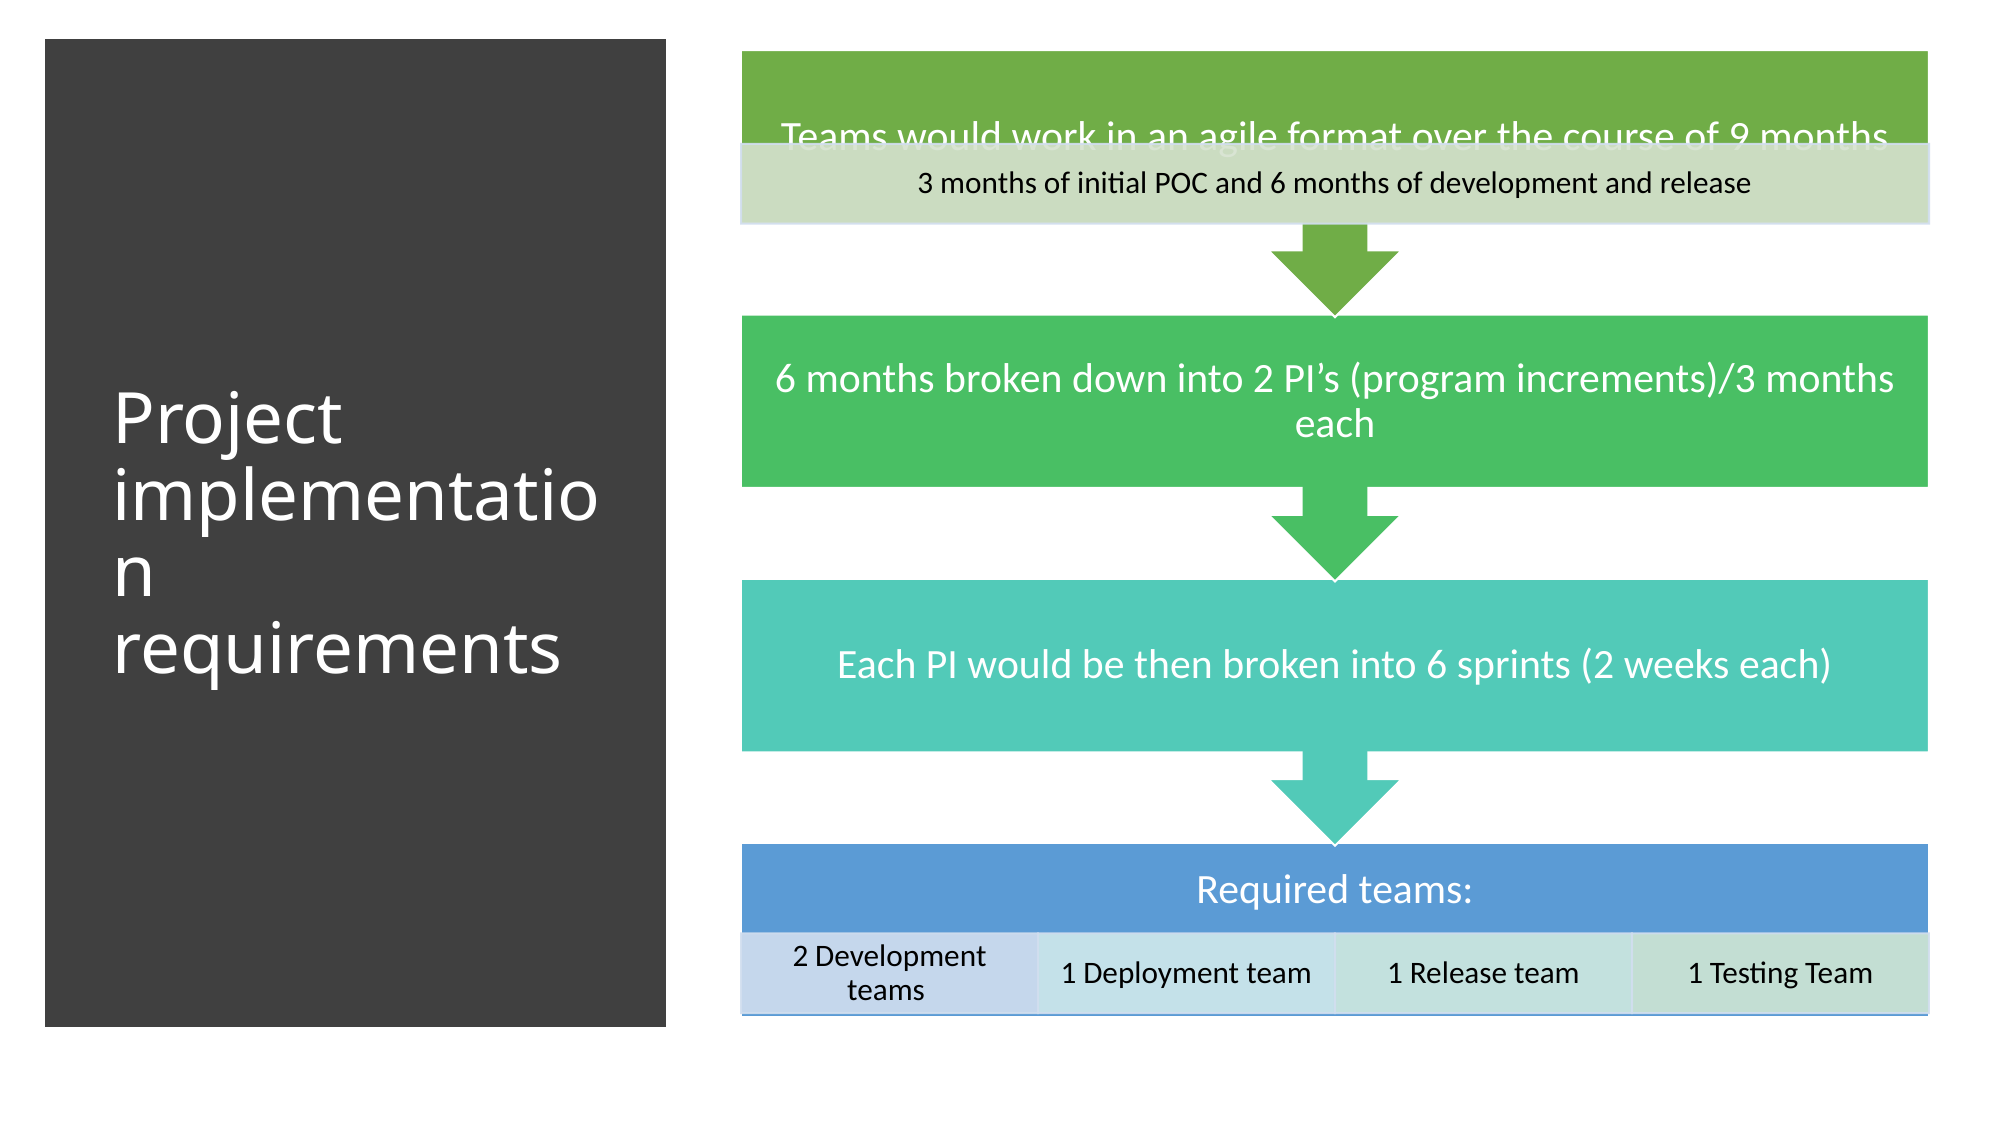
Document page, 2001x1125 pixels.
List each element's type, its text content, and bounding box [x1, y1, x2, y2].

text_box [54, 49, 656, 1018]
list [740, 49, 1930, 1018]
title Project implementation requirements [97, 104, 617, 967]
